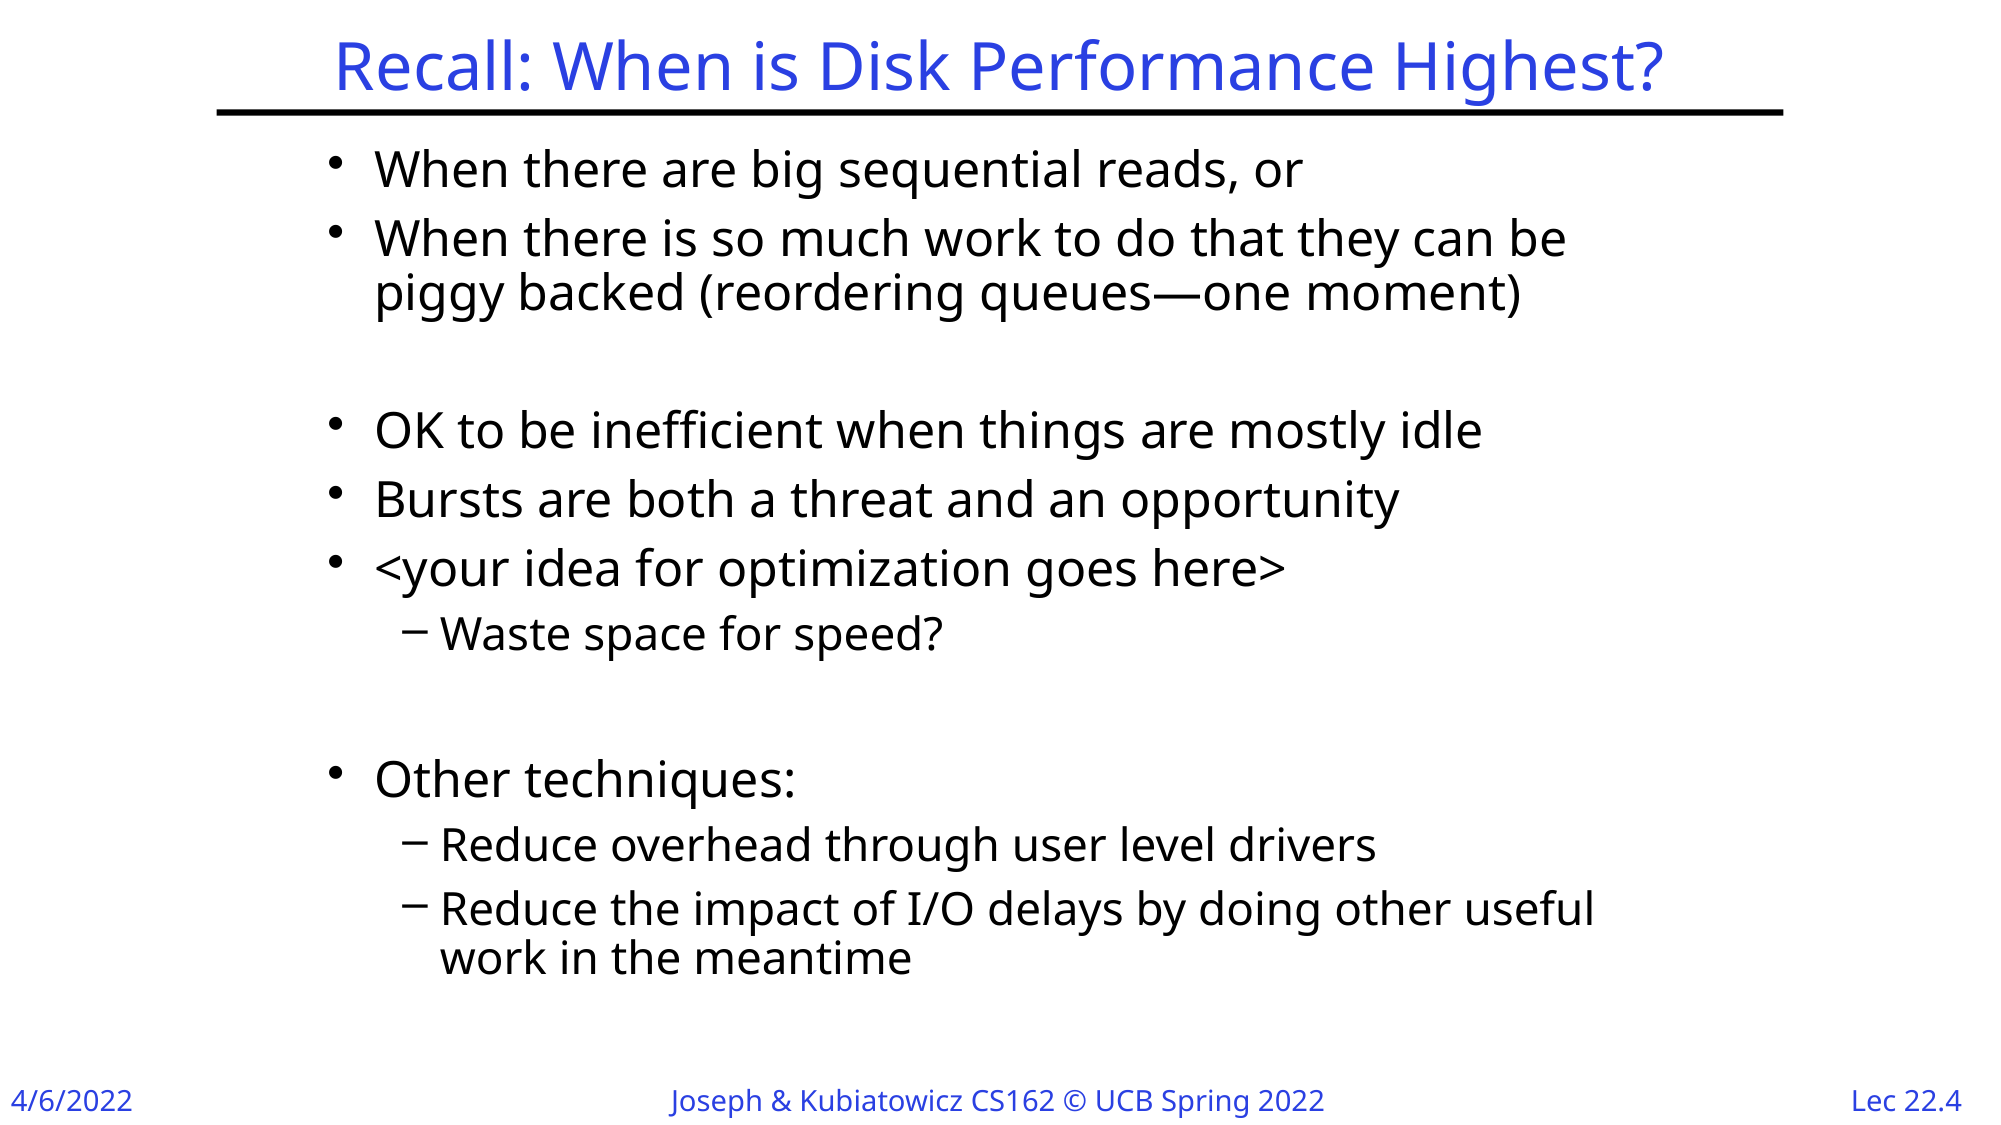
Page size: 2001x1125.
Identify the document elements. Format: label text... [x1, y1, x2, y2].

list When there are big sequential reads, or When there is so much work to do that they can be piggy backed (reordering queues—one moment) OK to be inefficient when things are mostly idle Bursts are both a threat and an opportunity <your idea for optimization goes here> Waste space for speed? Other techniques: Reduce overhead through user level drivers Reduce the impact of I/O delays by doing other useful work in the meantime [312, 137, 1675, 1050]
title Recall: When is Disk Performance Highest? [216, 24, 1784, 113]
